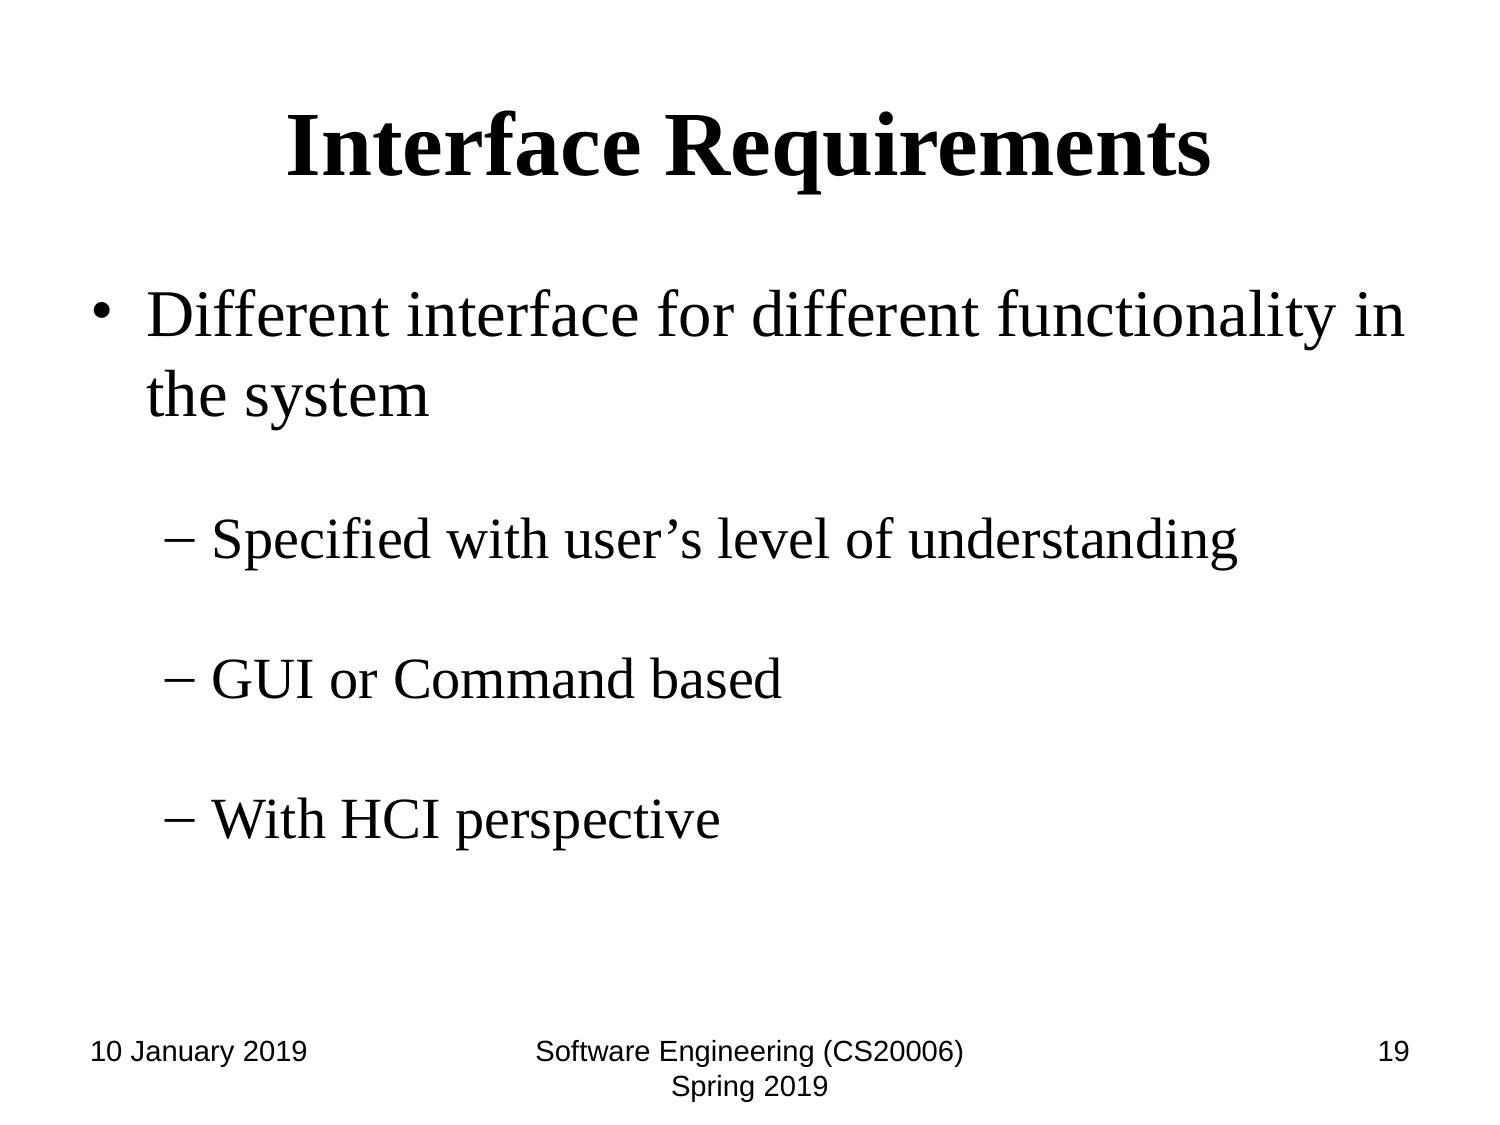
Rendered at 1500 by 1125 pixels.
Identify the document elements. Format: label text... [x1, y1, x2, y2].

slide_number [75, 1024, 425, 1103]
footer Software Engineering (CS20006) Spring 2019 [512, 1024, 988, 1103]
title Interface Requirements [75, 45, 1425, 233]
list Different interface for different functionality in the system Specified with user’s level of understanding GUI or Command based With HCI perspective [75, 262, 1425, 1005]
slide_number ‹#› [1074, 1024, 1425, 1103]
